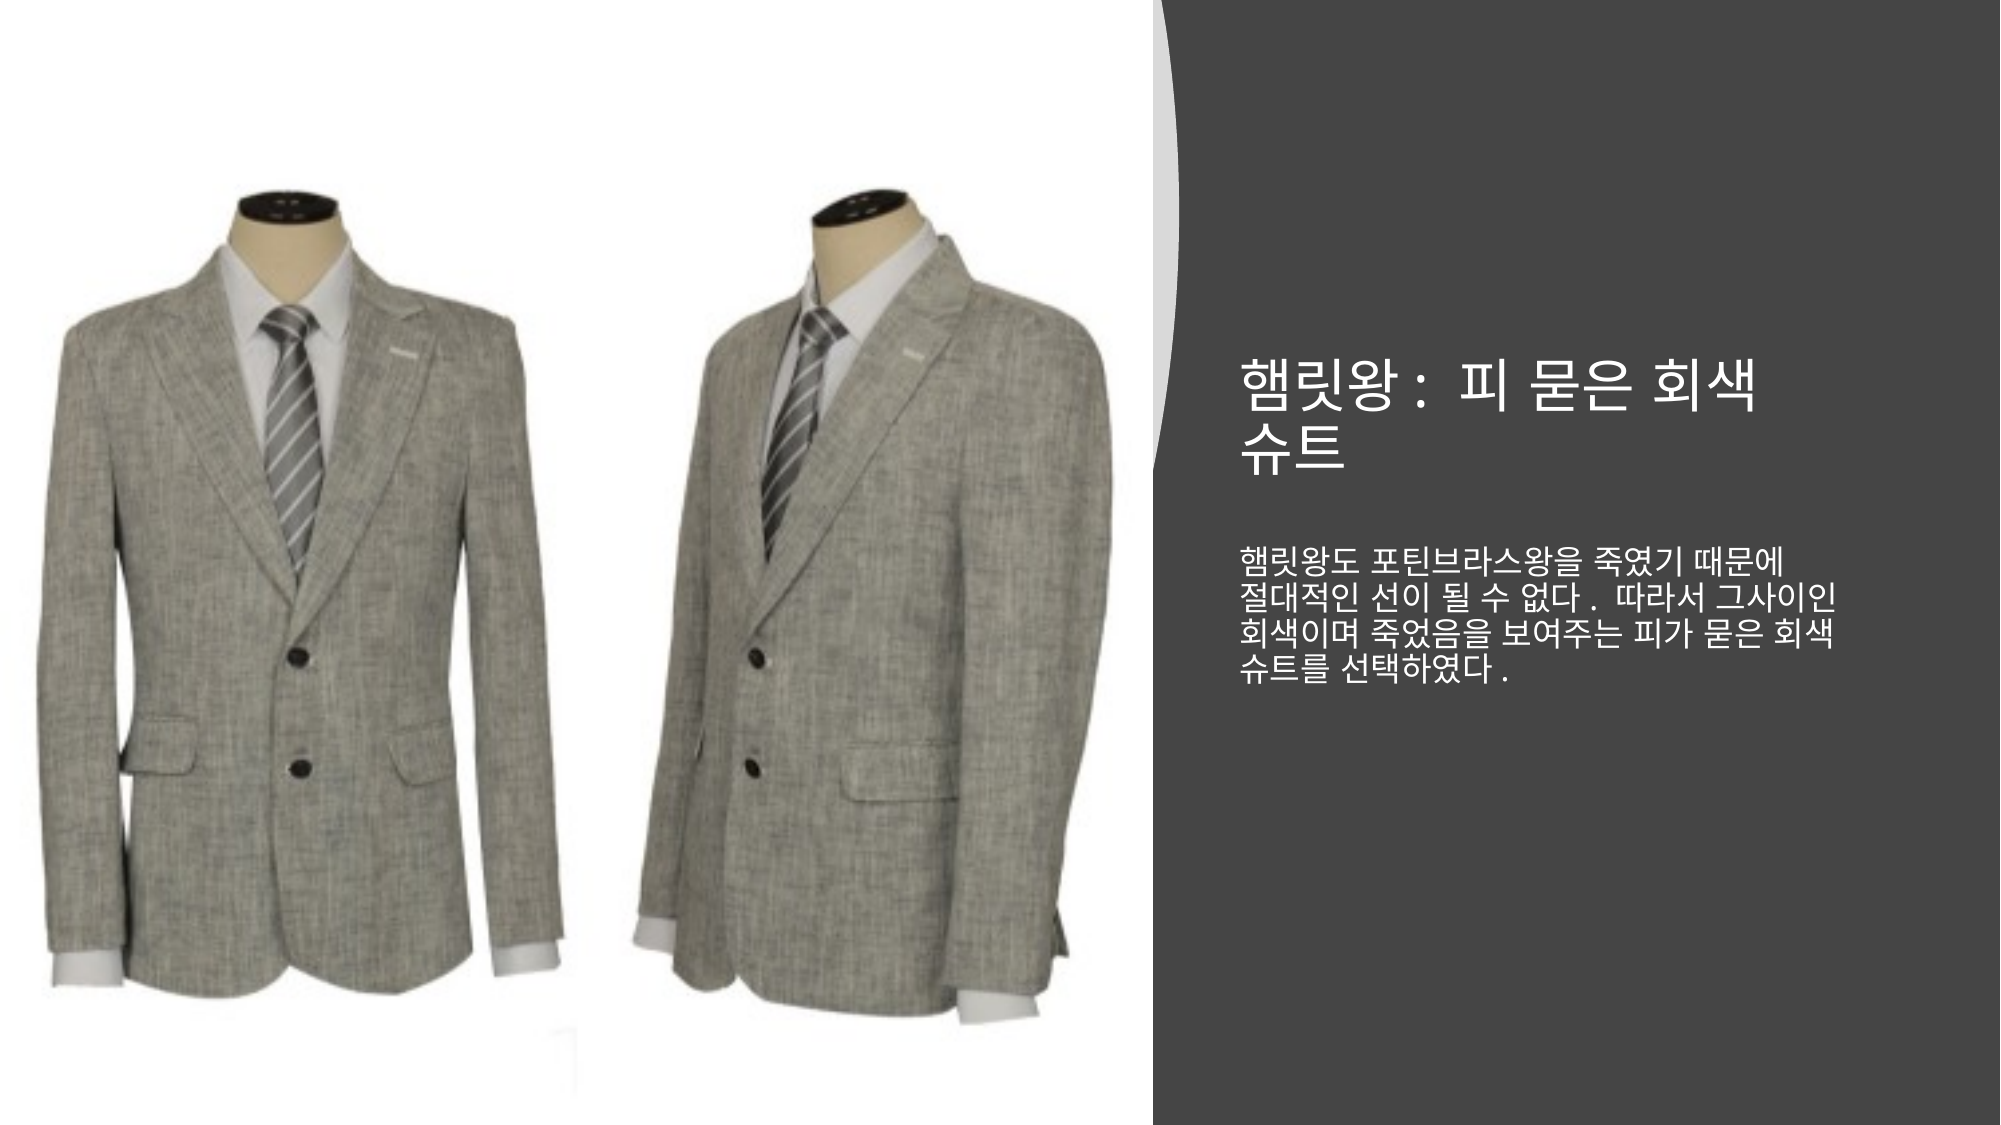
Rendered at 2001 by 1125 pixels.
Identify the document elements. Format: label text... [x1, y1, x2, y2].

text_box [1153, 0, 1181, 476]
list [0, 0, 1153, 1125]
title 햄릿왕: 피 묻은 회색 슈트 햄릿왕도 포틴브라스왕을 죽였기 때문에 절대적인 선이 될 수 없다. 따라서 그사이인 회색이며 죽었음을 보여주는 피가 묻은 회색 슈트를 선택하였다. [1224, 292, 1895, 767]
